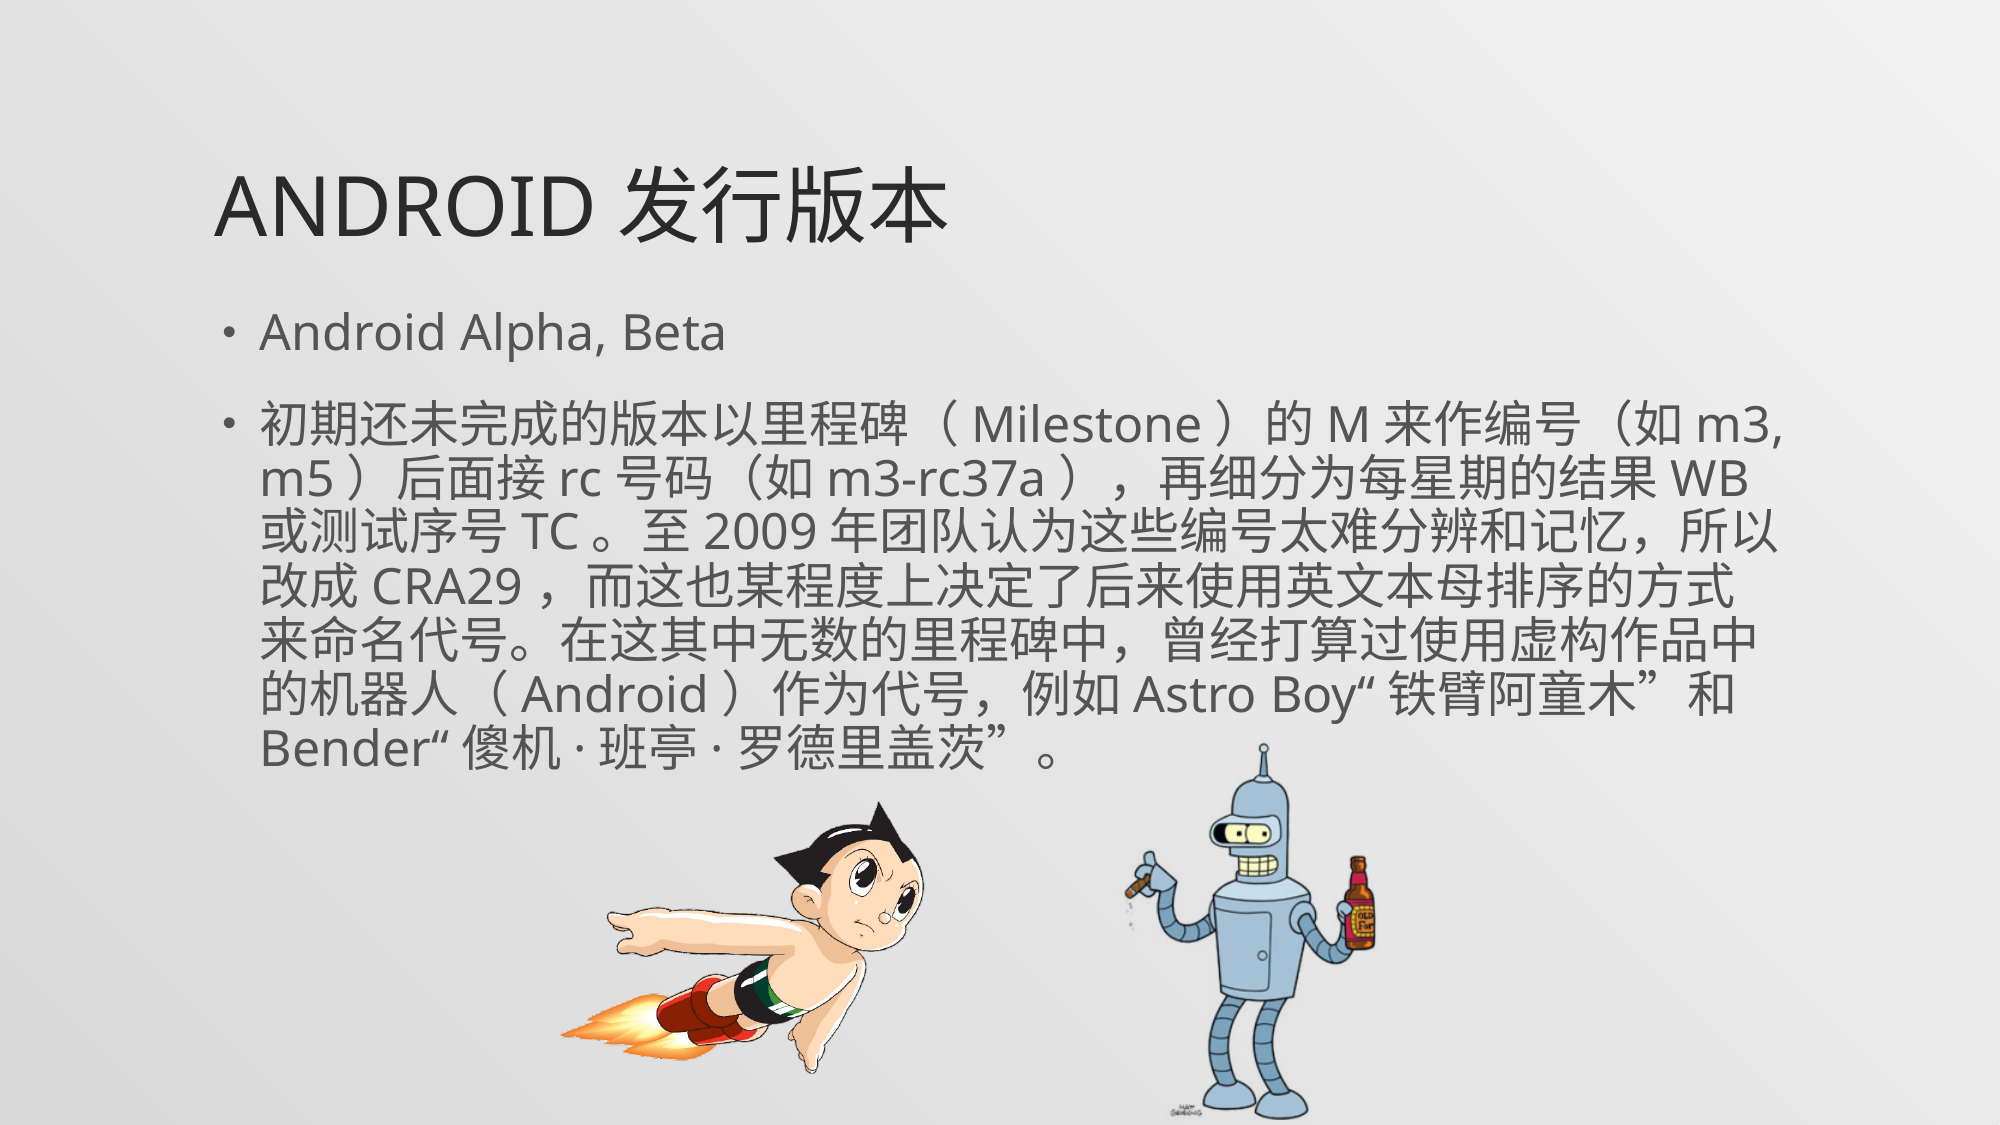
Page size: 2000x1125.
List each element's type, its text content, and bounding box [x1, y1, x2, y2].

title Android发行版本 [199, 45, 1800, 263]
picture [550, 798, 930, 1087]
list Android Alpha, Beta 初期还未完成的版本以里程碑（Milestone）的M来作编号（如m3, m5）后面接rc号码（如m3-rc37a），再细分为每星期的结果WB或测试序号TC。至2009年团队认为这些编号太难分辨和记忆，所以改成CRA29，而这也某程度上决定了后来使用英文本母排序的方式来命名代号。在这其中无数的里程碑中，曾经打算过使用虚构作品中的机器人（Android）作为代号，例如Astro Boy“铁臂阿童木”和Bender“傻机·班亭·罗德里盖茨”。 [199, 299, 1800, 1013]
picture [1117, 737, 1381, 1120]
